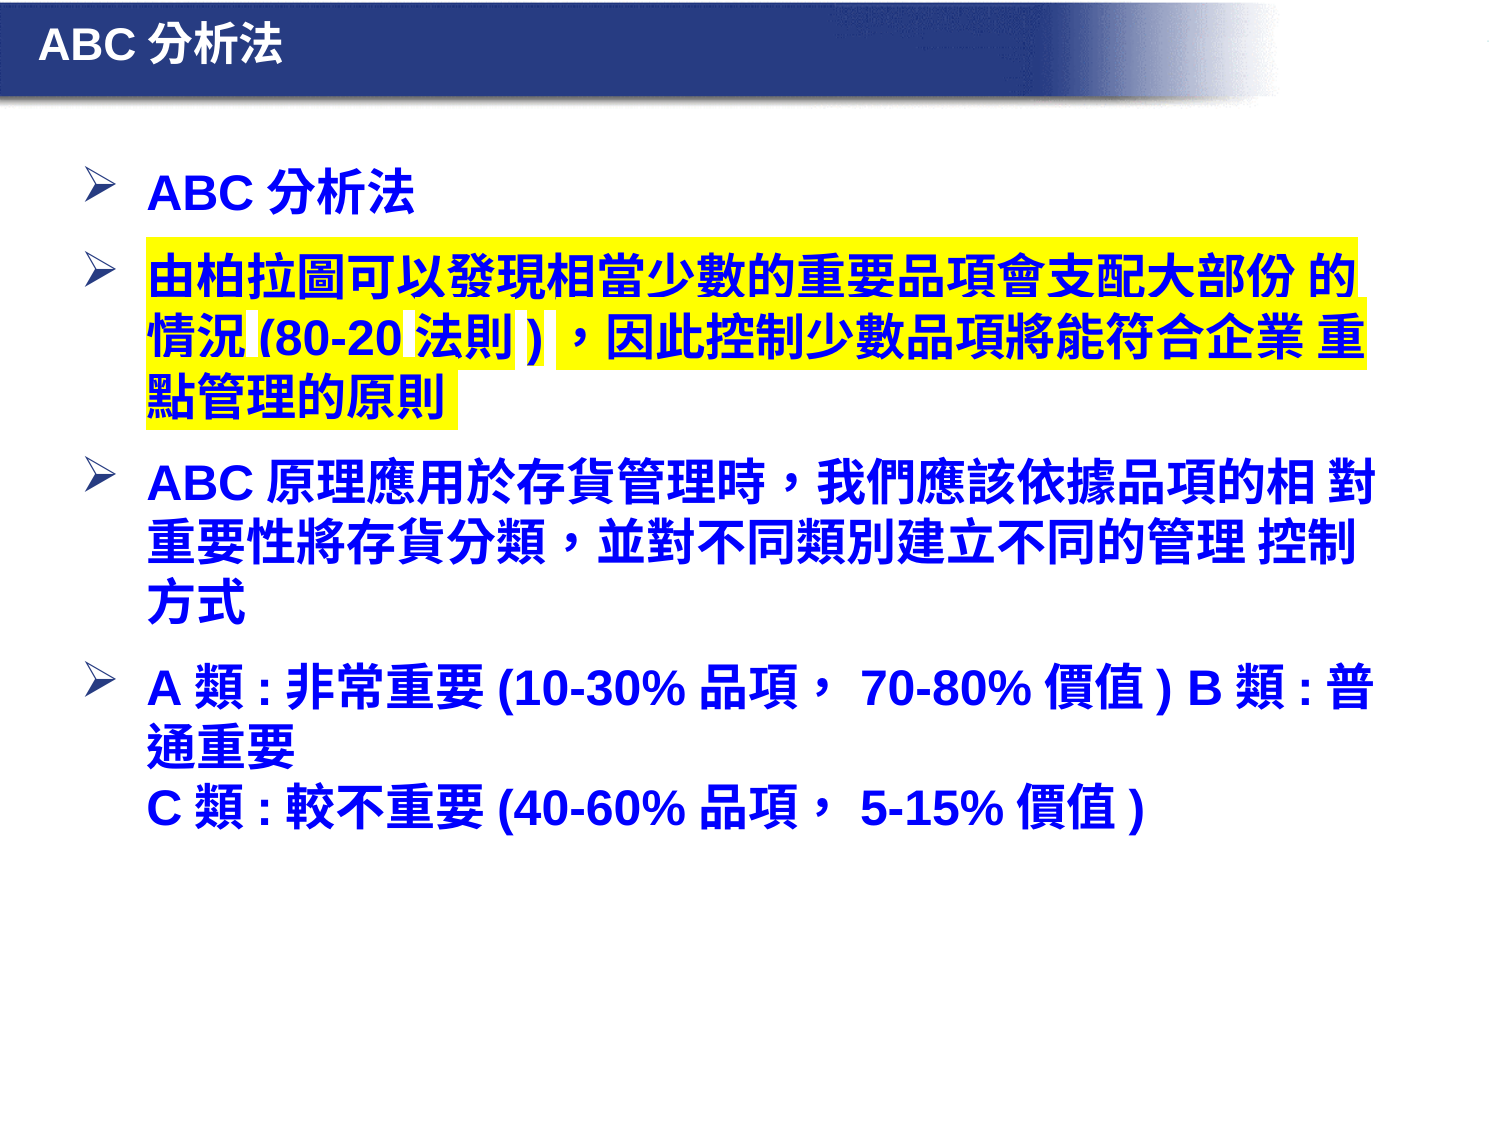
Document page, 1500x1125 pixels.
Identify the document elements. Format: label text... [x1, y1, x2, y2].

list ABC分析法 由柏拉圖可以發現相當少數的重要品項會支配大部份 的情況(80-20法則)，因此控制少數品項將能符合企業 重點管理的原則 ABC原理應用於存貨管理時，我們應該依據品項的相 對重要性將存貨分類，並對不同類別建立不同的管理 控制方式 A類:非常重要(10-30%品項，70-80%價值) B類:普通重要 C類:較不重要(40-60%品項，5-15%價值) [80, 160, 1381, 856]
picture [0, 0, 1500, 114]
title ABC分析法 [37, 0, 1163, 93]
